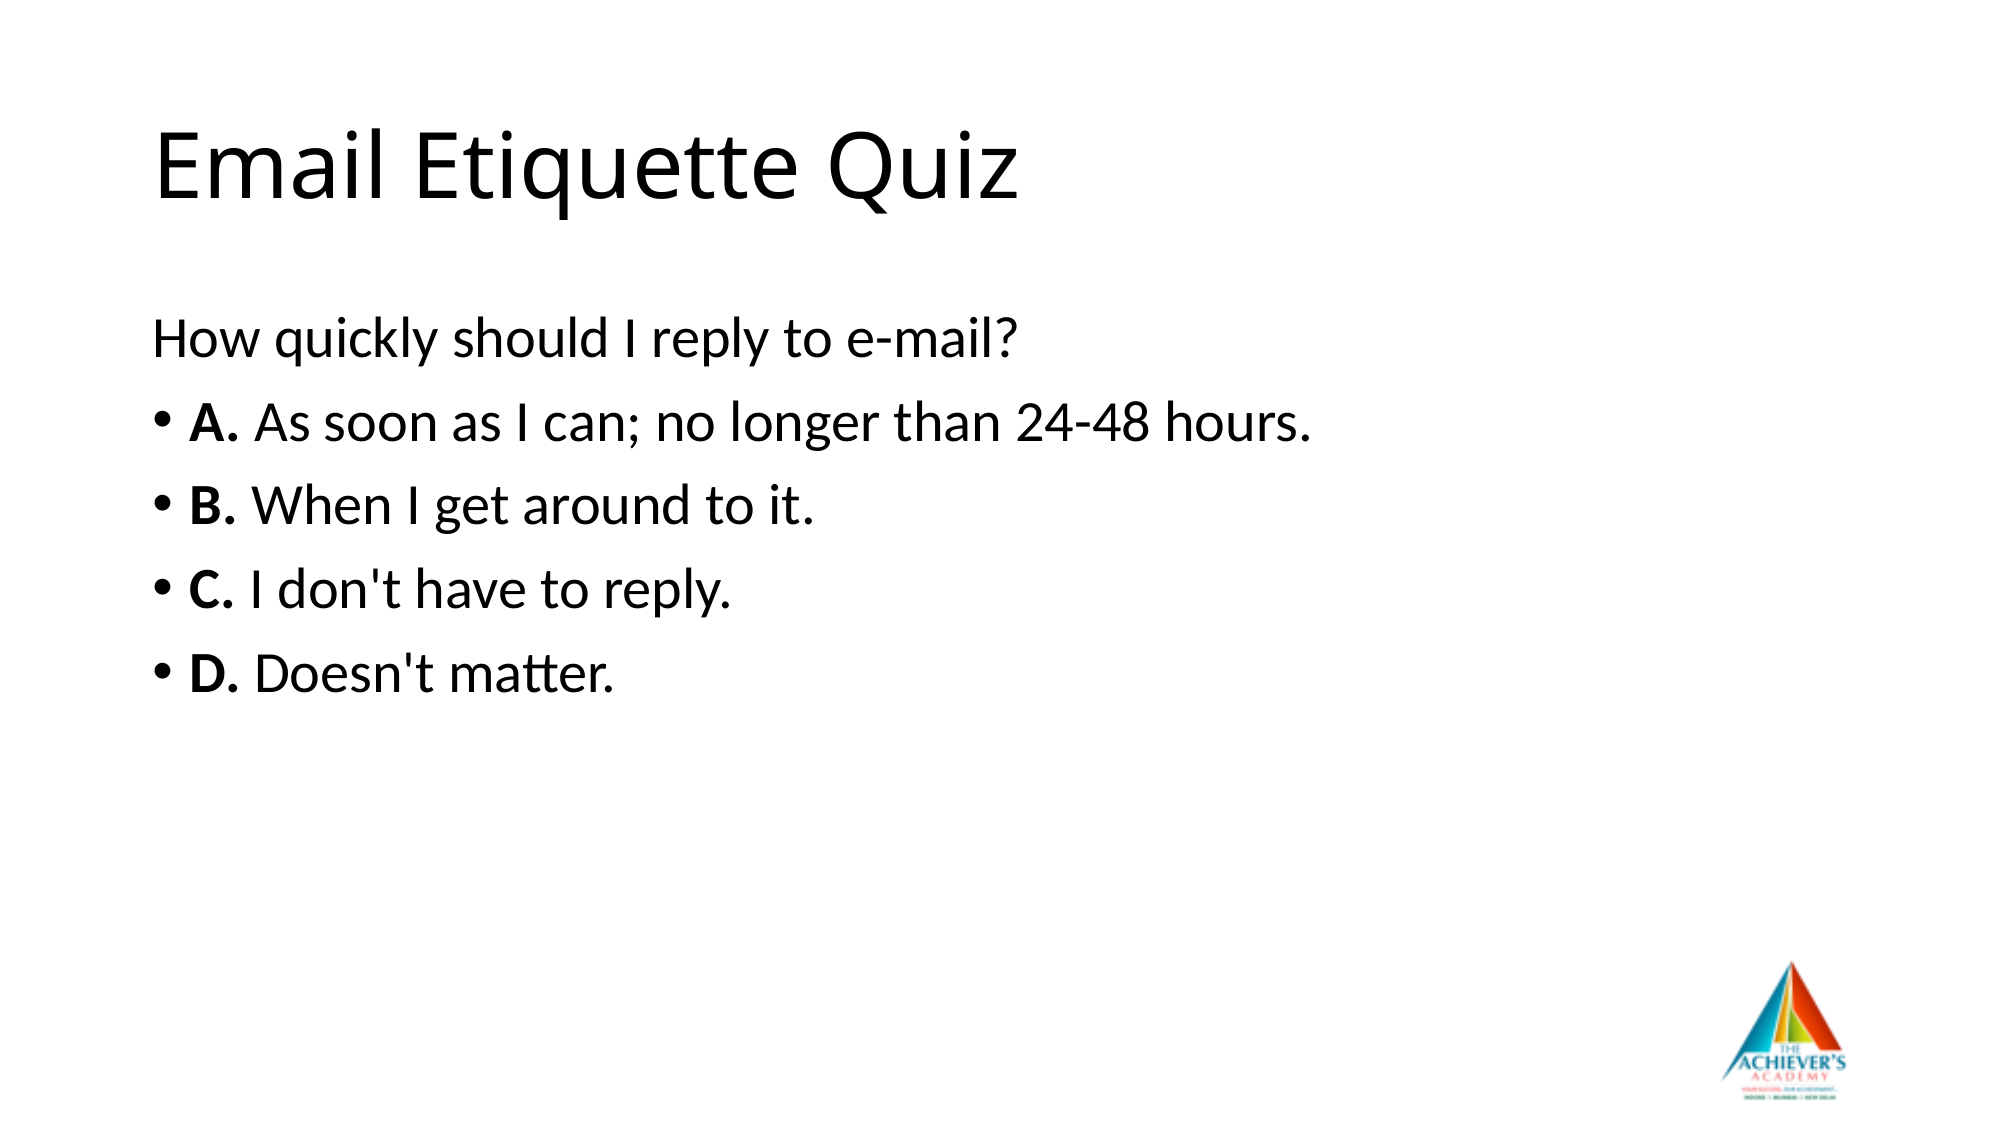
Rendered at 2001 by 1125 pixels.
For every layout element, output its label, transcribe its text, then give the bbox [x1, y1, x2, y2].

picture [1709, 1014, 1860, 1107]
title Email Etiquette Quiz [137, 59, 1863, 278]
list How quickly should I reply to e-mail? A. As soon as I can; no longer than 24-48 hours. B. When I get around to it. C. I don't have to reply. D. Doesn't matter. [137, 299, 1863, 1014]
